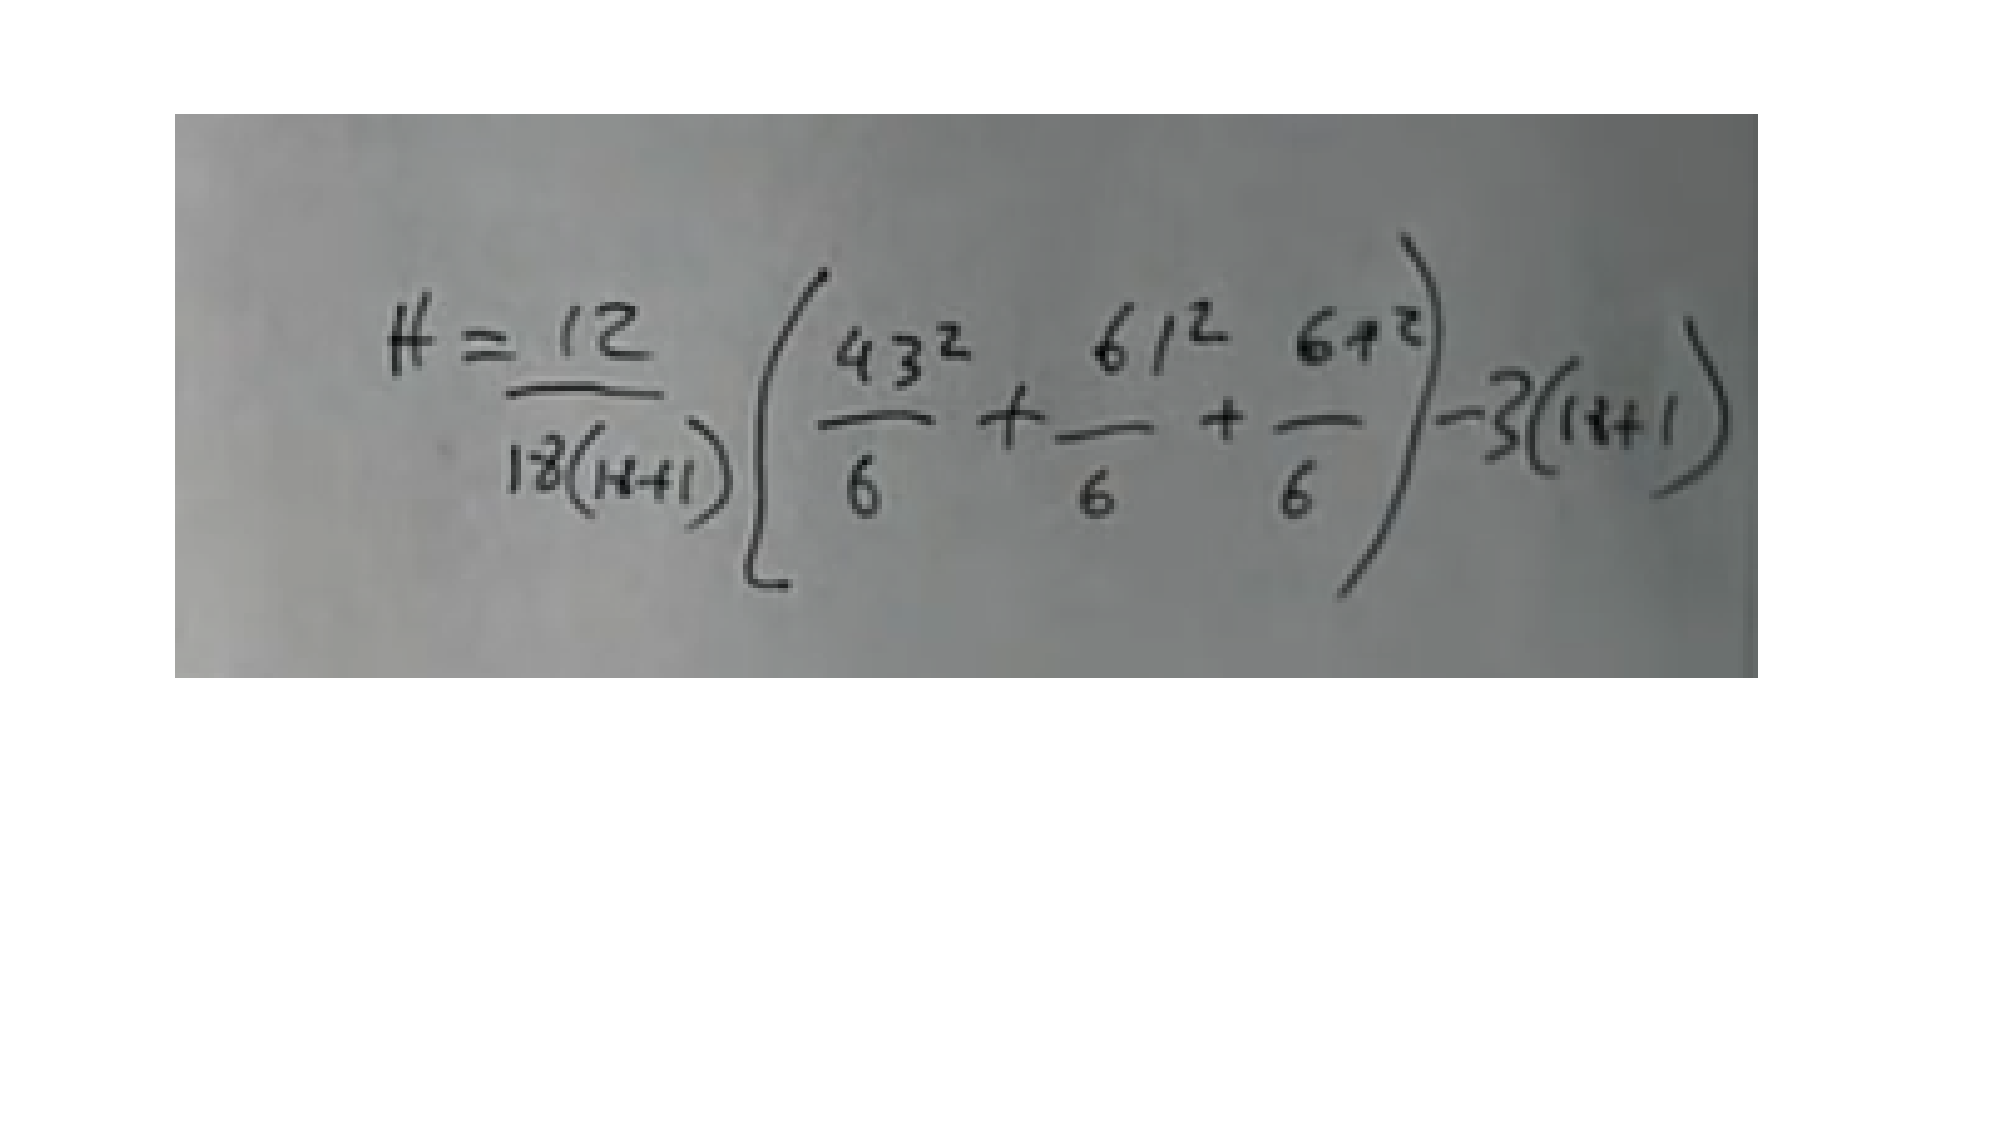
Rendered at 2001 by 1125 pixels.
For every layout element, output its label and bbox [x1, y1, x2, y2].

list [175, 114, 1758, 678]
